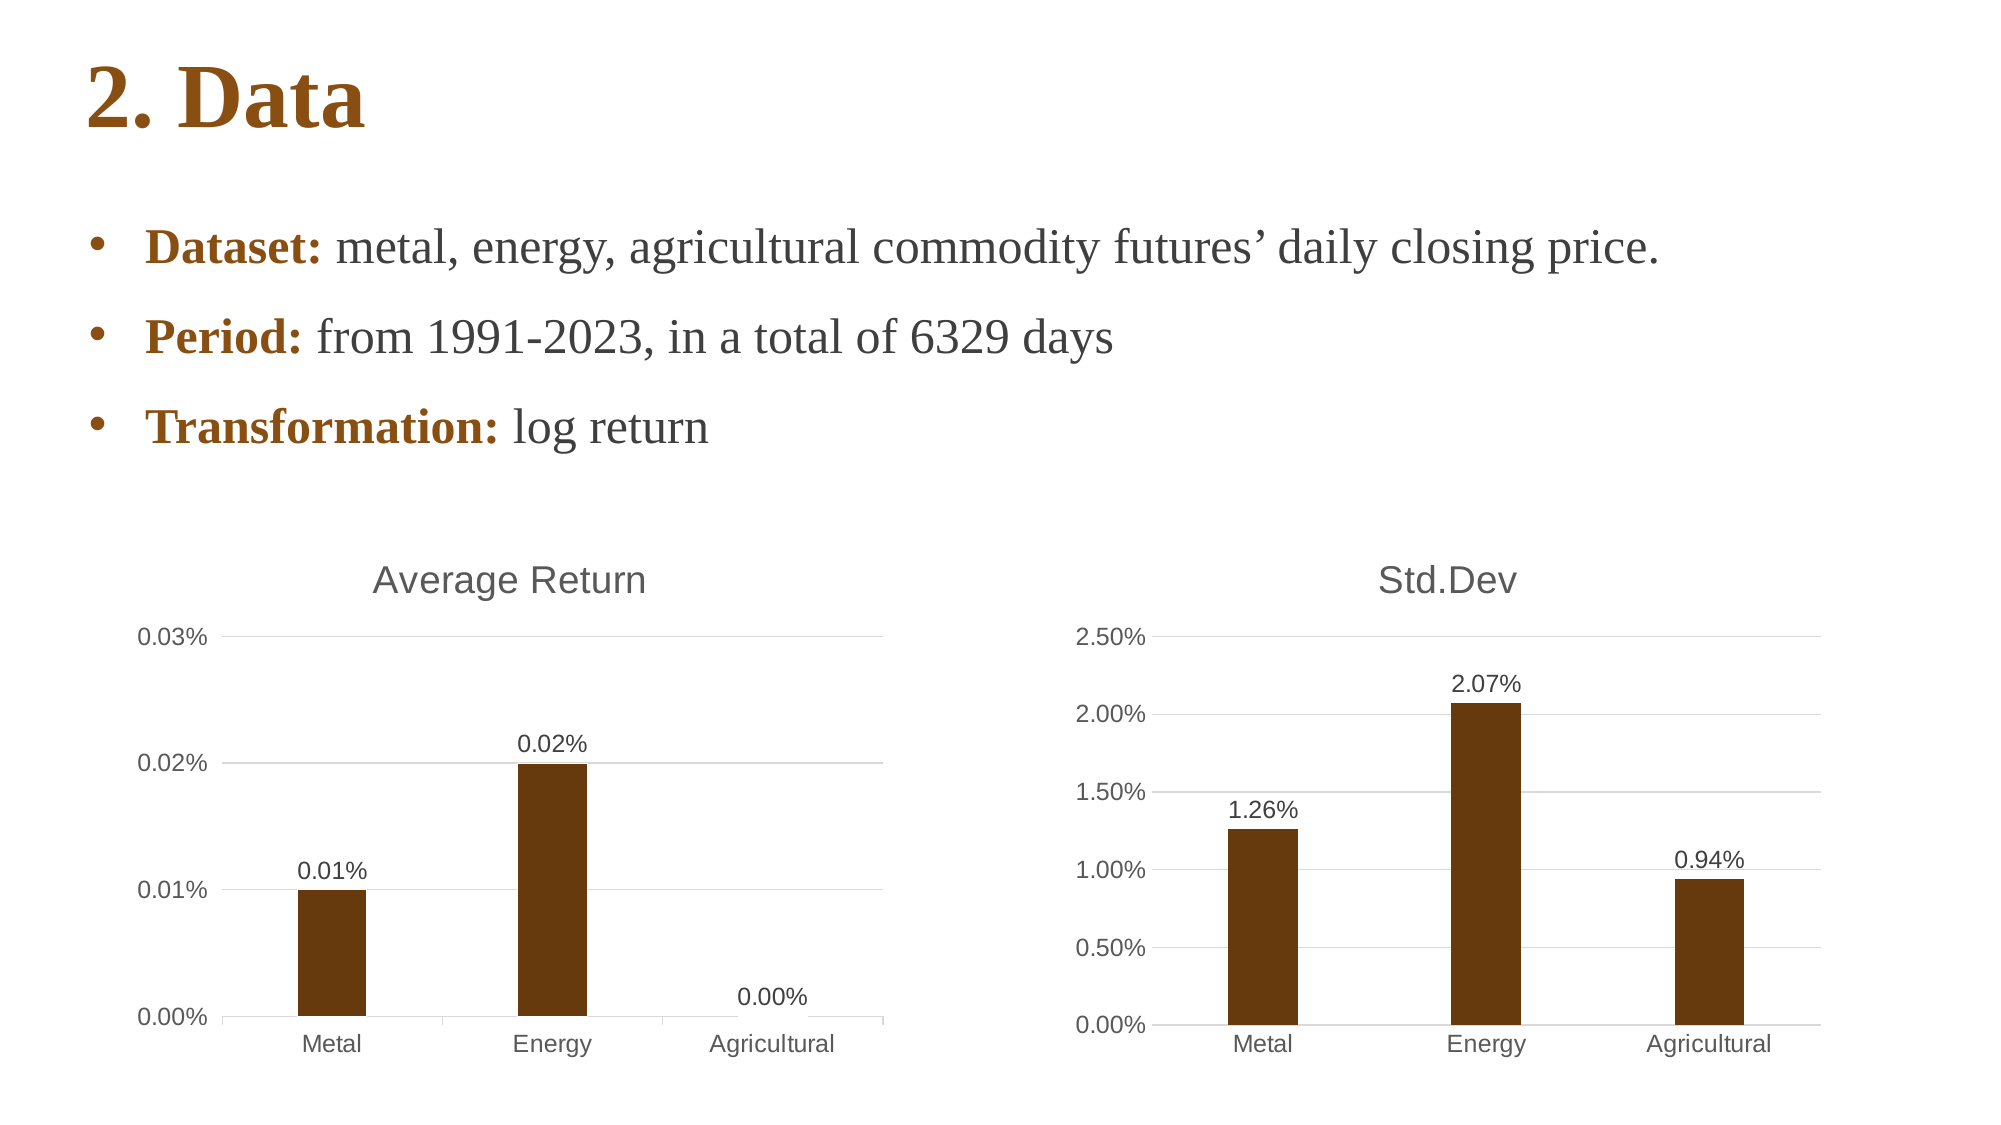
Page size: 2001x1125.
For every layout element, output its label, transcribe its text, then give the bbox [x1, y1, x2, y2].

list Dataset: metal, energy, agricultural commodity futures’ daily closing price. Period: from 1991-2023, in a total of 6329 days Transformation: log return [85, 183, 1934, 1041]
chart [1059, 526, 1837, 1069]
chart [121, 526, 899, 1069]
title 2. Data [85, 35, 1533, 183]
